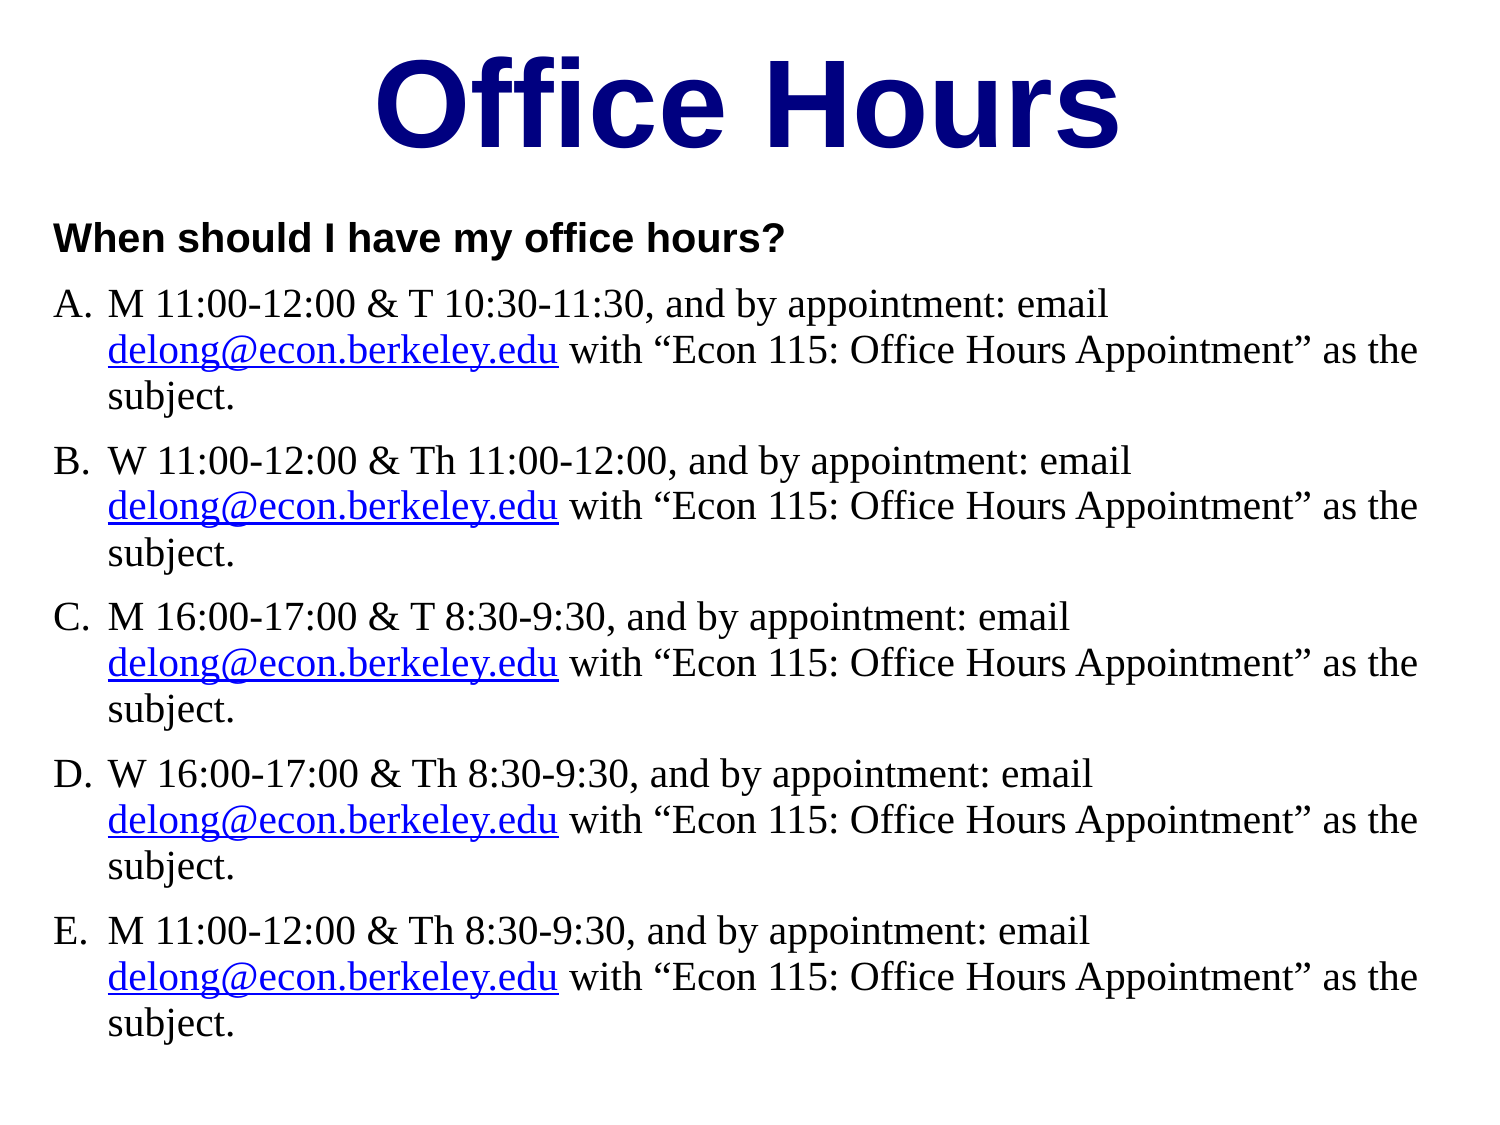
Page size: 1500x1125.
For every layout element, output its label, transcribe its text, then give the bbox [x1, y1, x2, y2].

list When should I have my office hours? M 11:00-12:00 & T 10:30-11:30, and by appointment: email delong@econ.berkeley.edu with “Econ 115: Office Hours Appointment” as the subject. W 11:00-12:00 & Th 11:00-12:00, and by appointment: email delong@econ.berkeley.edu with “Econ 115: Office Hours Appointment” as the subject. M 16:00-17:00 & T 8:30-9:30, and by appointment: email delong@econ.berkeley.edu with “Econ 115: Office Hours Appointment” as the subject. W 16:00-17:00 & Th 8:30-9:30, and by appointment: email delong@econ.berkeley.edu with “Econ 115: Office Hours Appointment” as the subject. M 11:00-12:00 & Th 8:30-9:30, and by appointment: email delong@econ.berkeley.edu with “Econ 115: Office Hours Appointment” as the subject. [44, 207, 1453, 1094]
title Office Hours [44, 0, 1453, 207]
